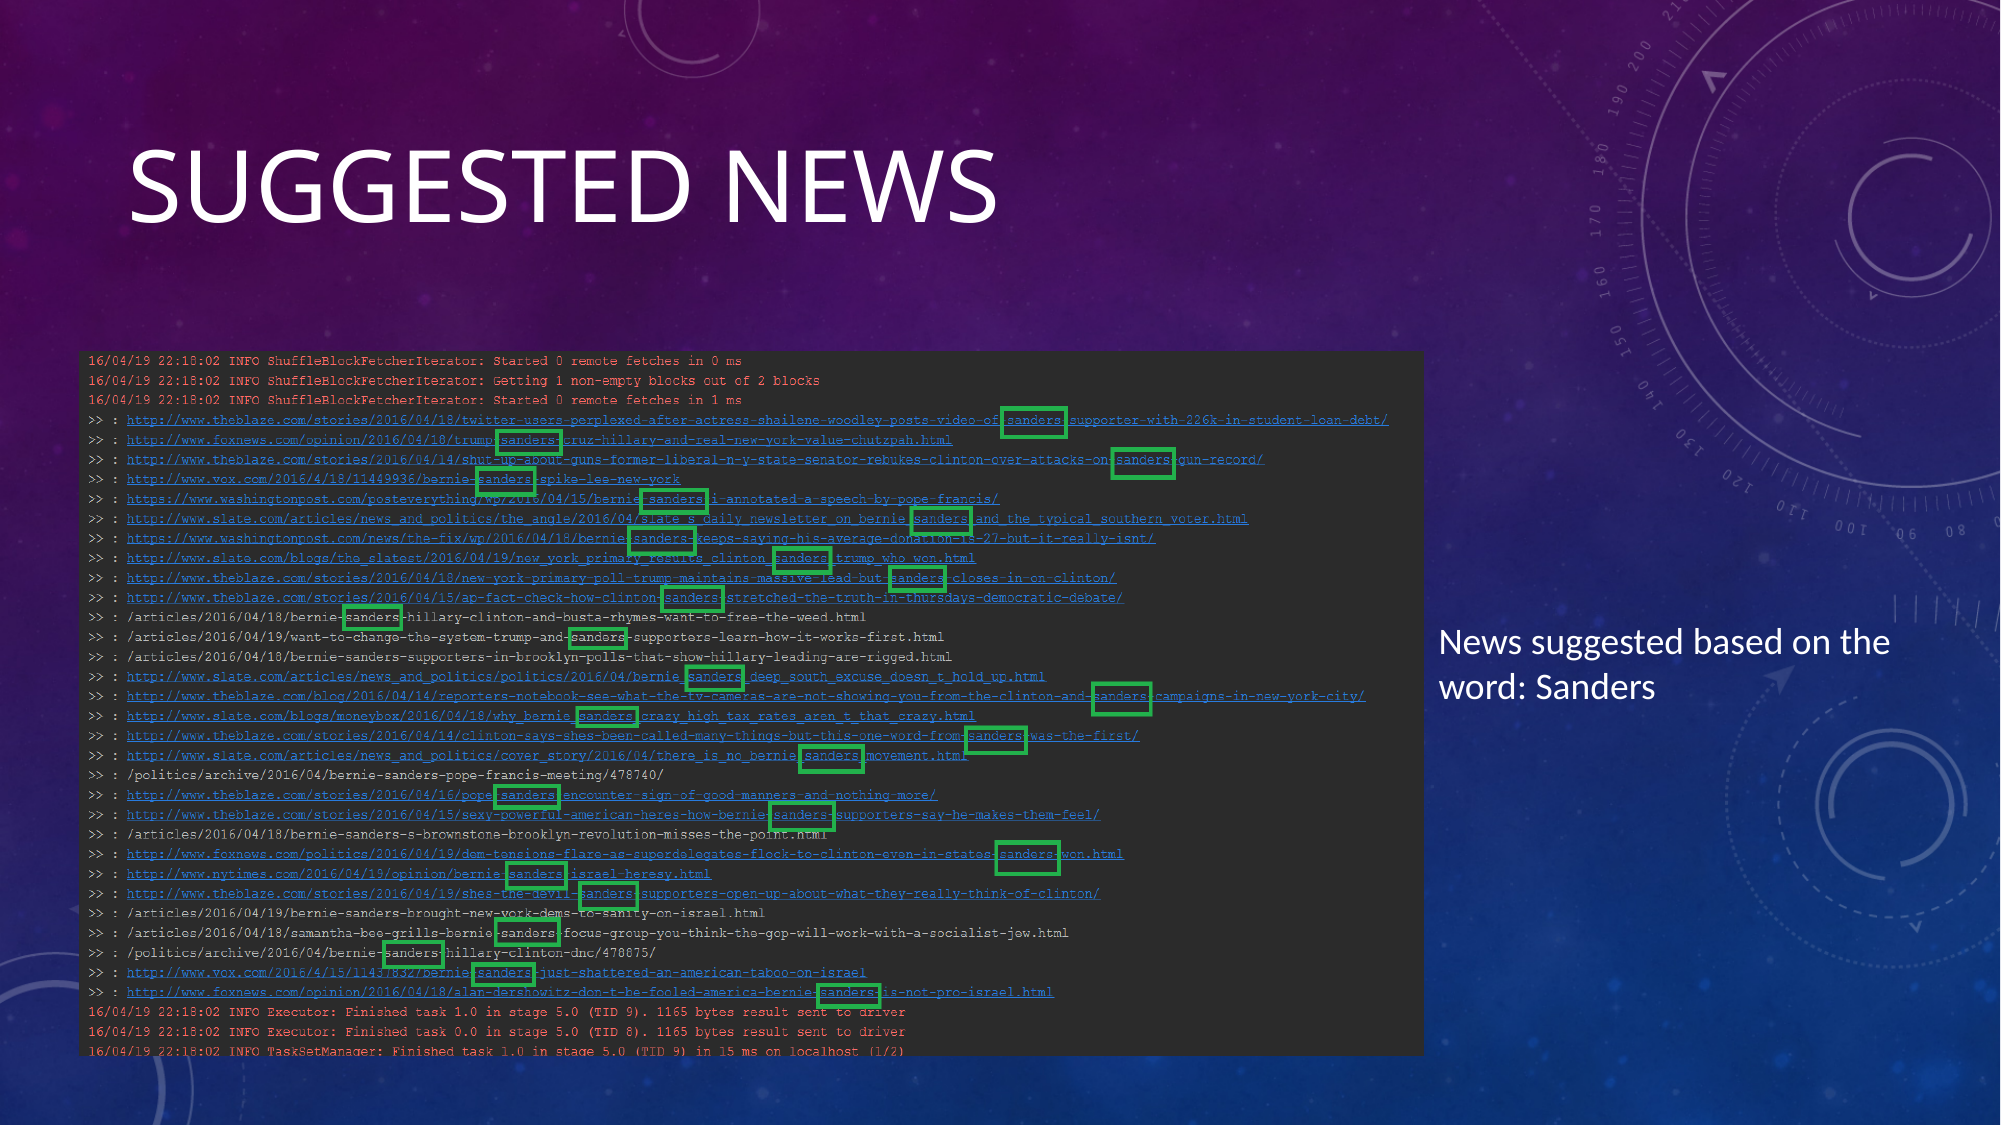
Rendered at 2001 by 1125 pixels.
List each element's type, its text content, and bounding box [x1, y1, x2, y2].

picture [0, 0, 2001, 1125]
list News suggested based on the word: Sanders [1424, 351, 1956, 974]
title Suggested News [112, 63, 1775, 303]
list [78, 351, 1424, 1056]
